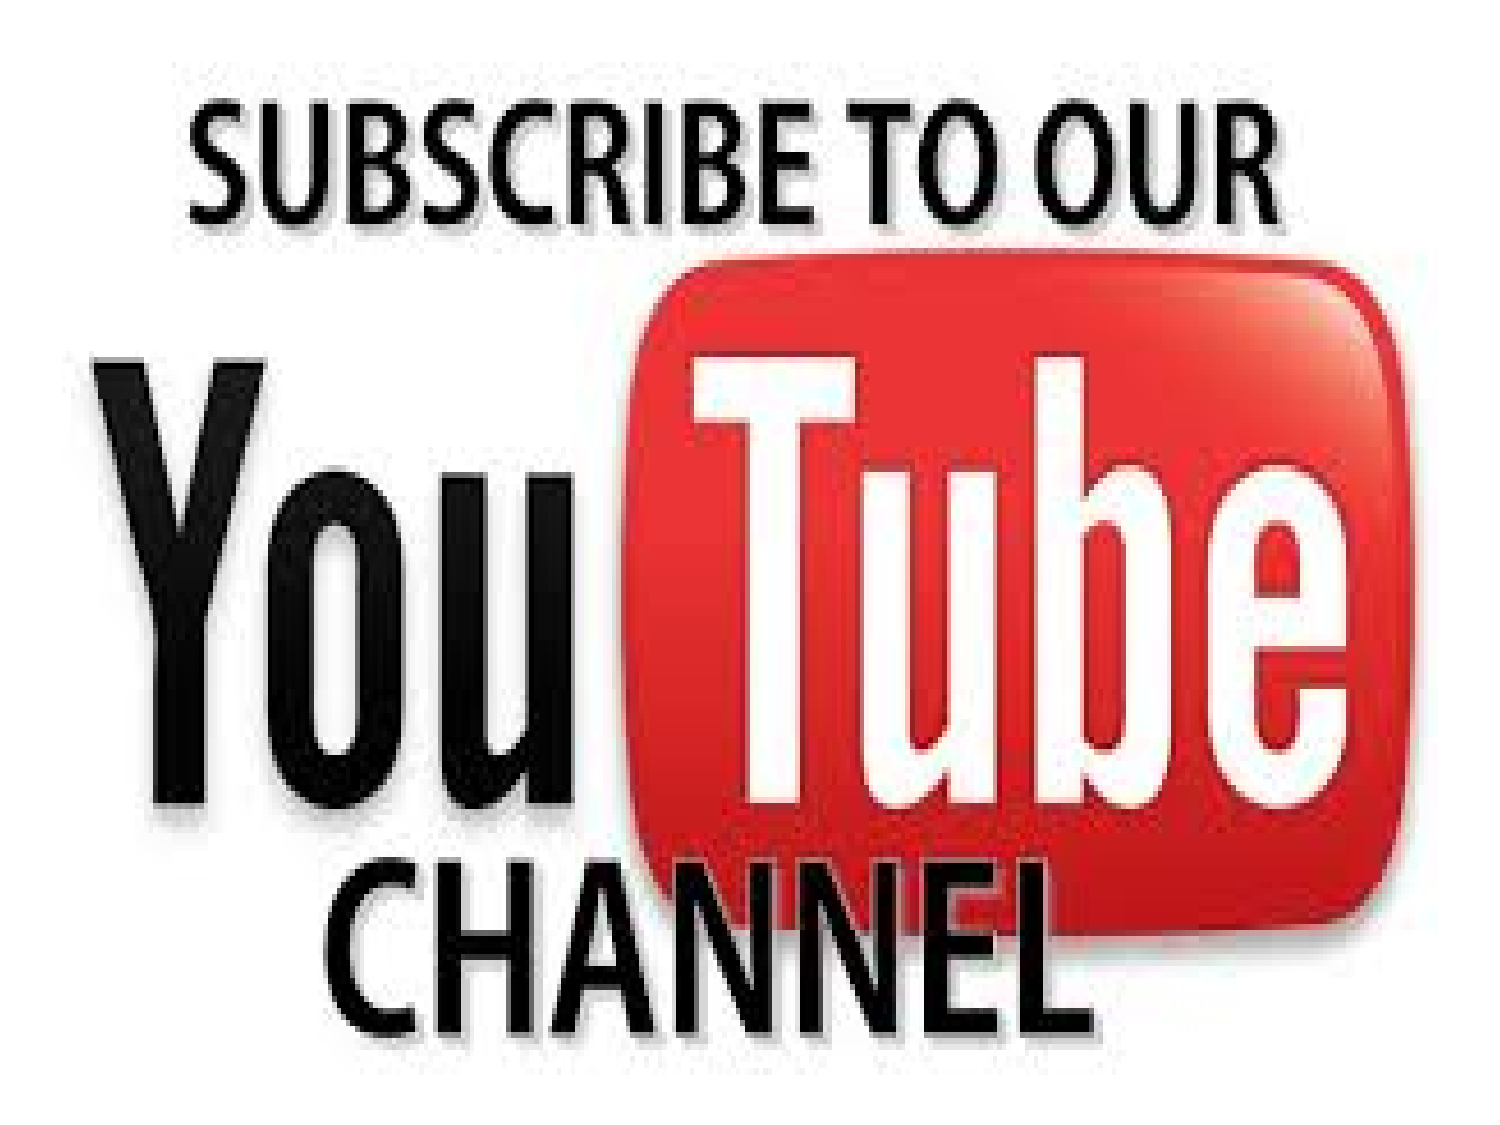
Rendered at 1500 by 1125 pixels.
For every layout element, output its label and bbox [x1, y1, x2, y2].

picture [62, 62, 1438, 1076]
